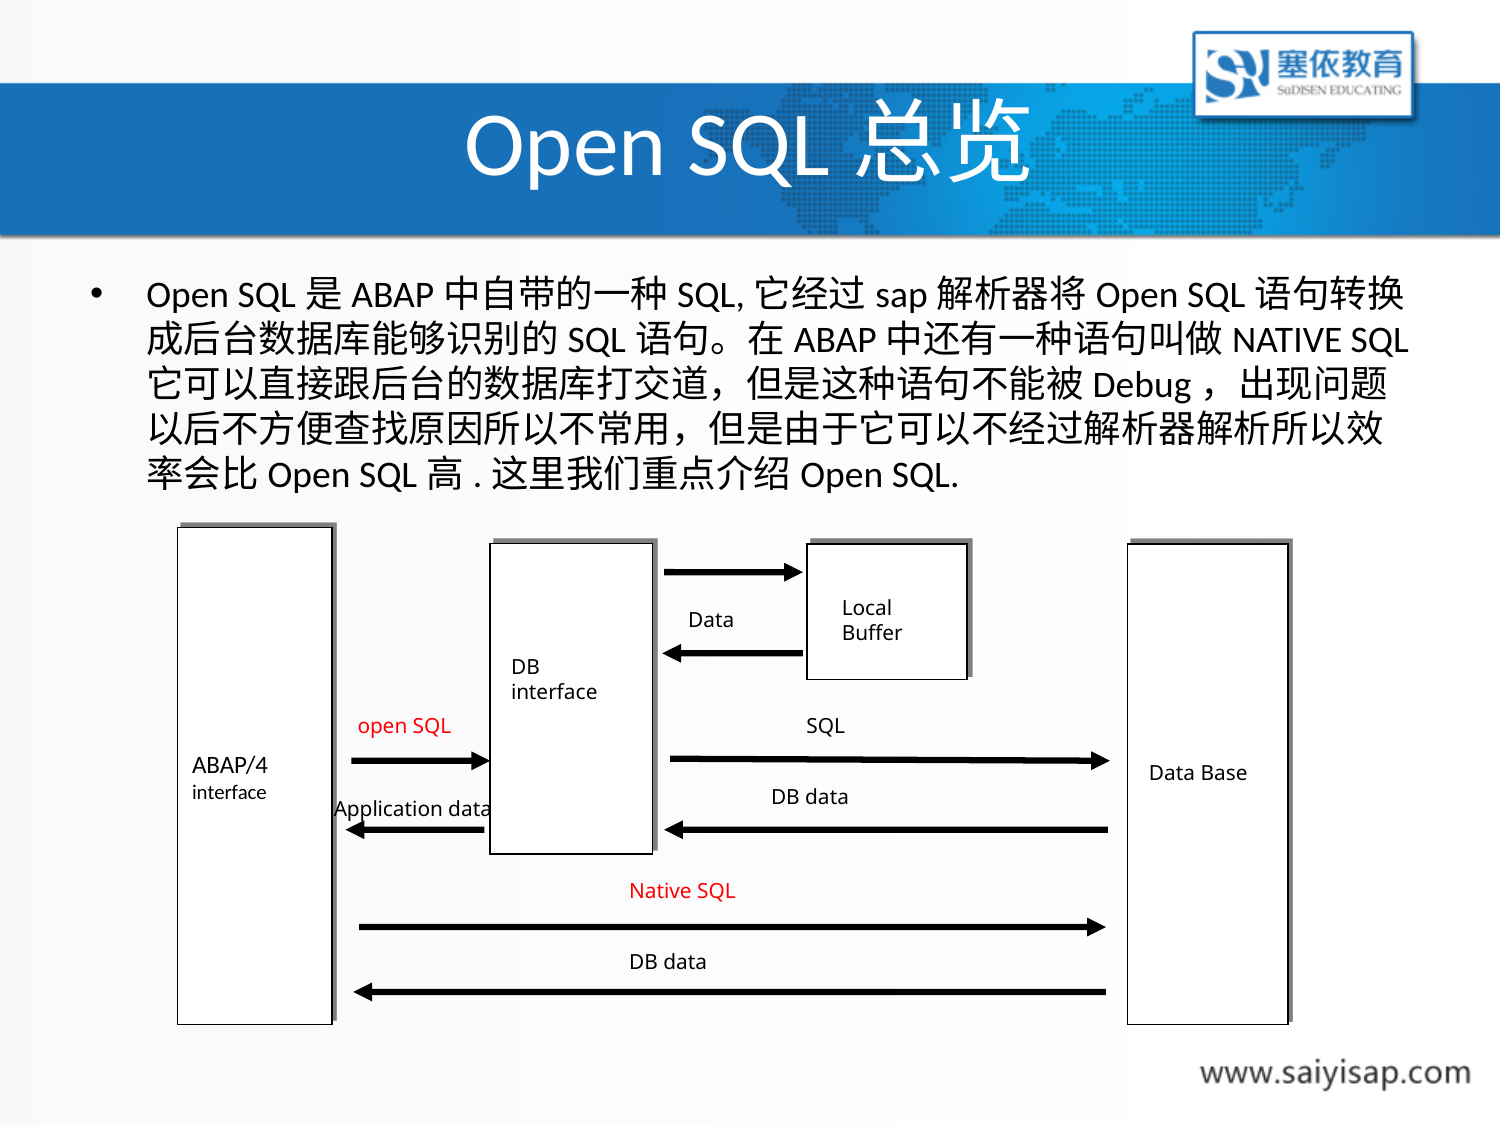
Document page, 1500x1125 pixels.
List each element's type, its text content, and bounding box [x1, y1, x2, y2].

title Open SQL总览 [75, 45, 1425, 233]
picture [0, 0, 1500, 1125]
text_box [177, 527, 1324, 1025]
list Open SQL是ABAP中自带的一种SQL,它经过sap解析器将Open SQL语句转换成后台数据库能够识别的SQL语句。在ABAP中还有一种语句叫做NATIVE SQL 它可以直接跟后台的数据库打交道，但是这种语句不能被Debug，出现问题以后不方便查找原因所以不常用，但是由于它可以不经过解析器解析所以效率会比Open SQL高.这里我们重点介绍Open SQL. [75, 262, 1425, 1005]
